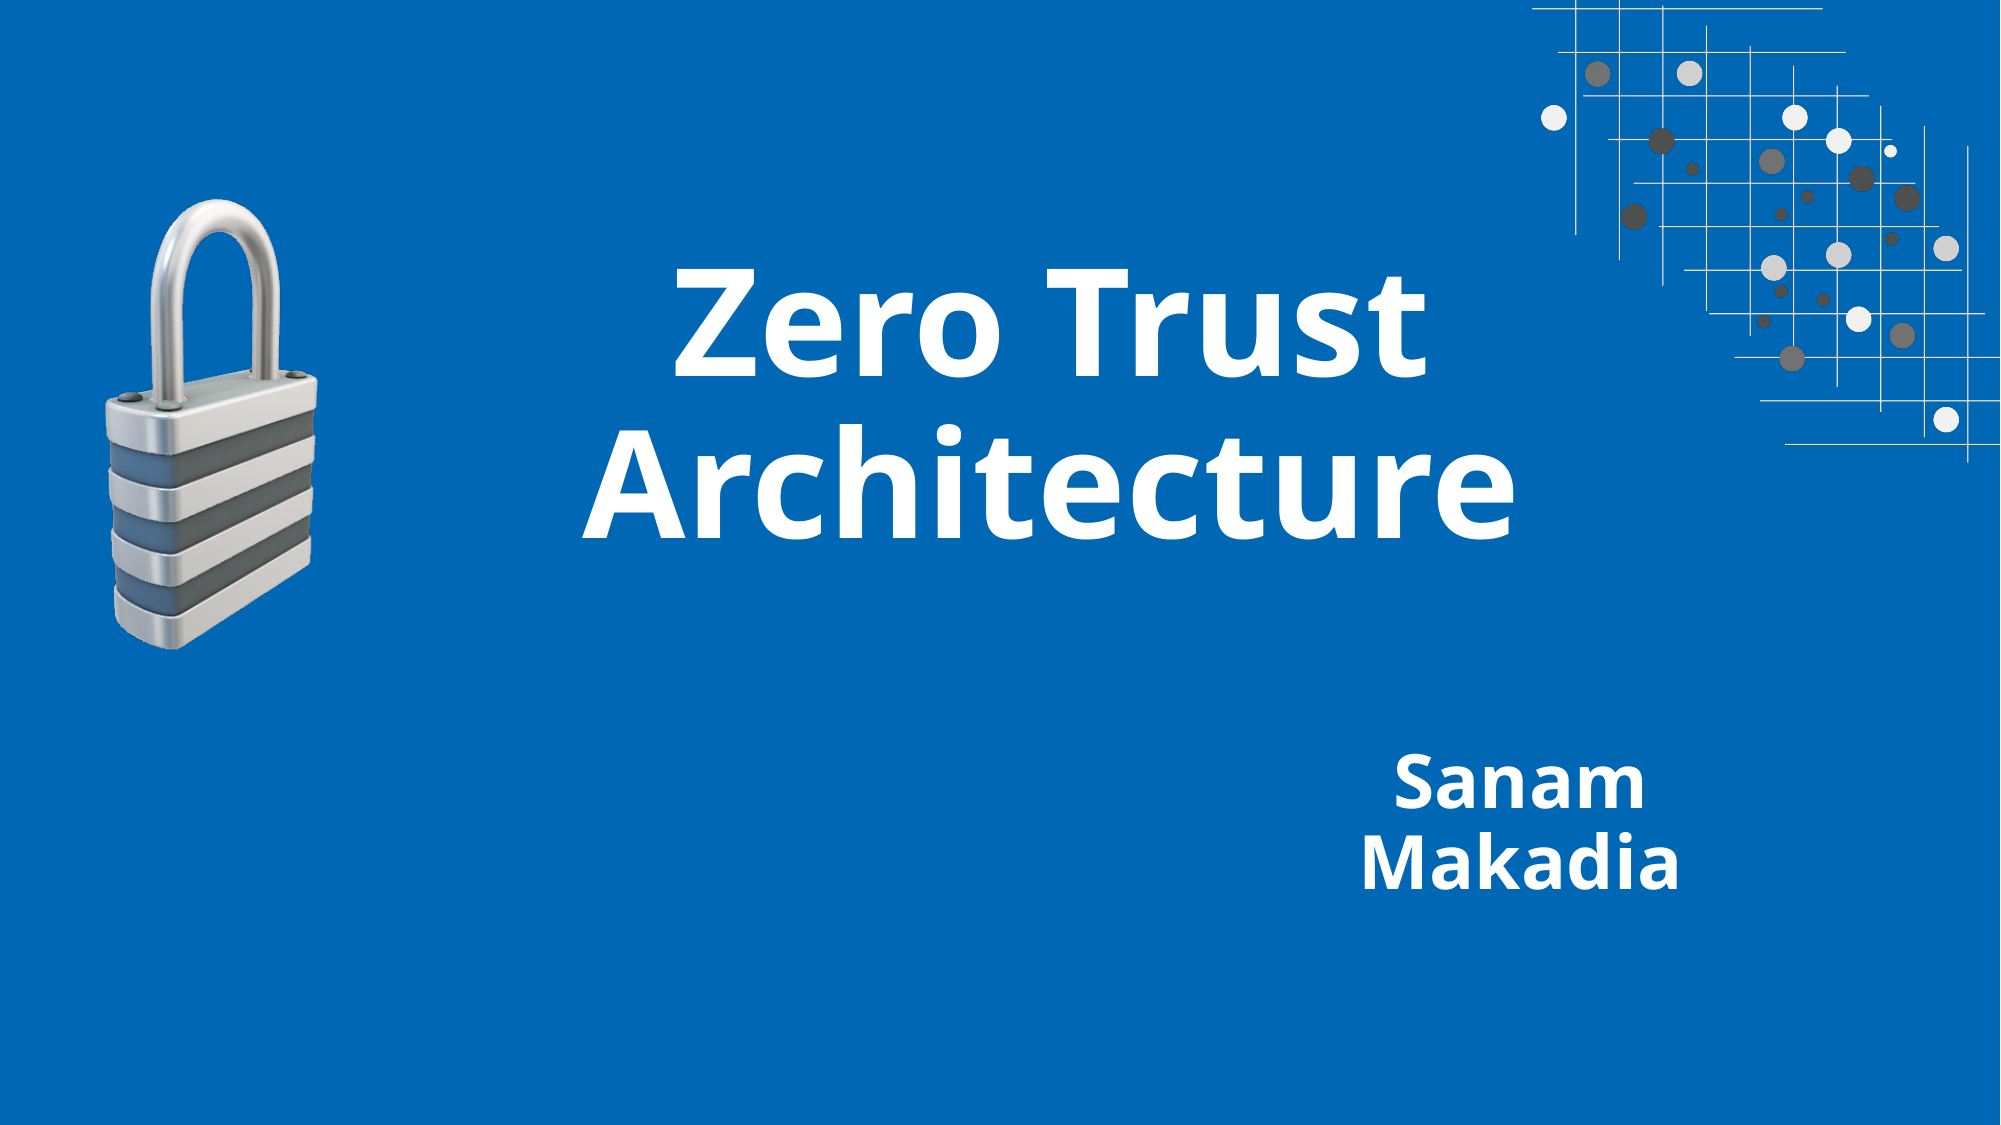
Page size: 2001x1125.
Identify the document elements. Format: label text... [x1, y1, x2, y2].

picture [100, 162, 341, 656]
text_box Sanam Makadia [1259, 776, 1782, 914]
title Zero Trust Architecture [341, 441, 1815, 579]
picture [1445, 0, 2000, 575]
